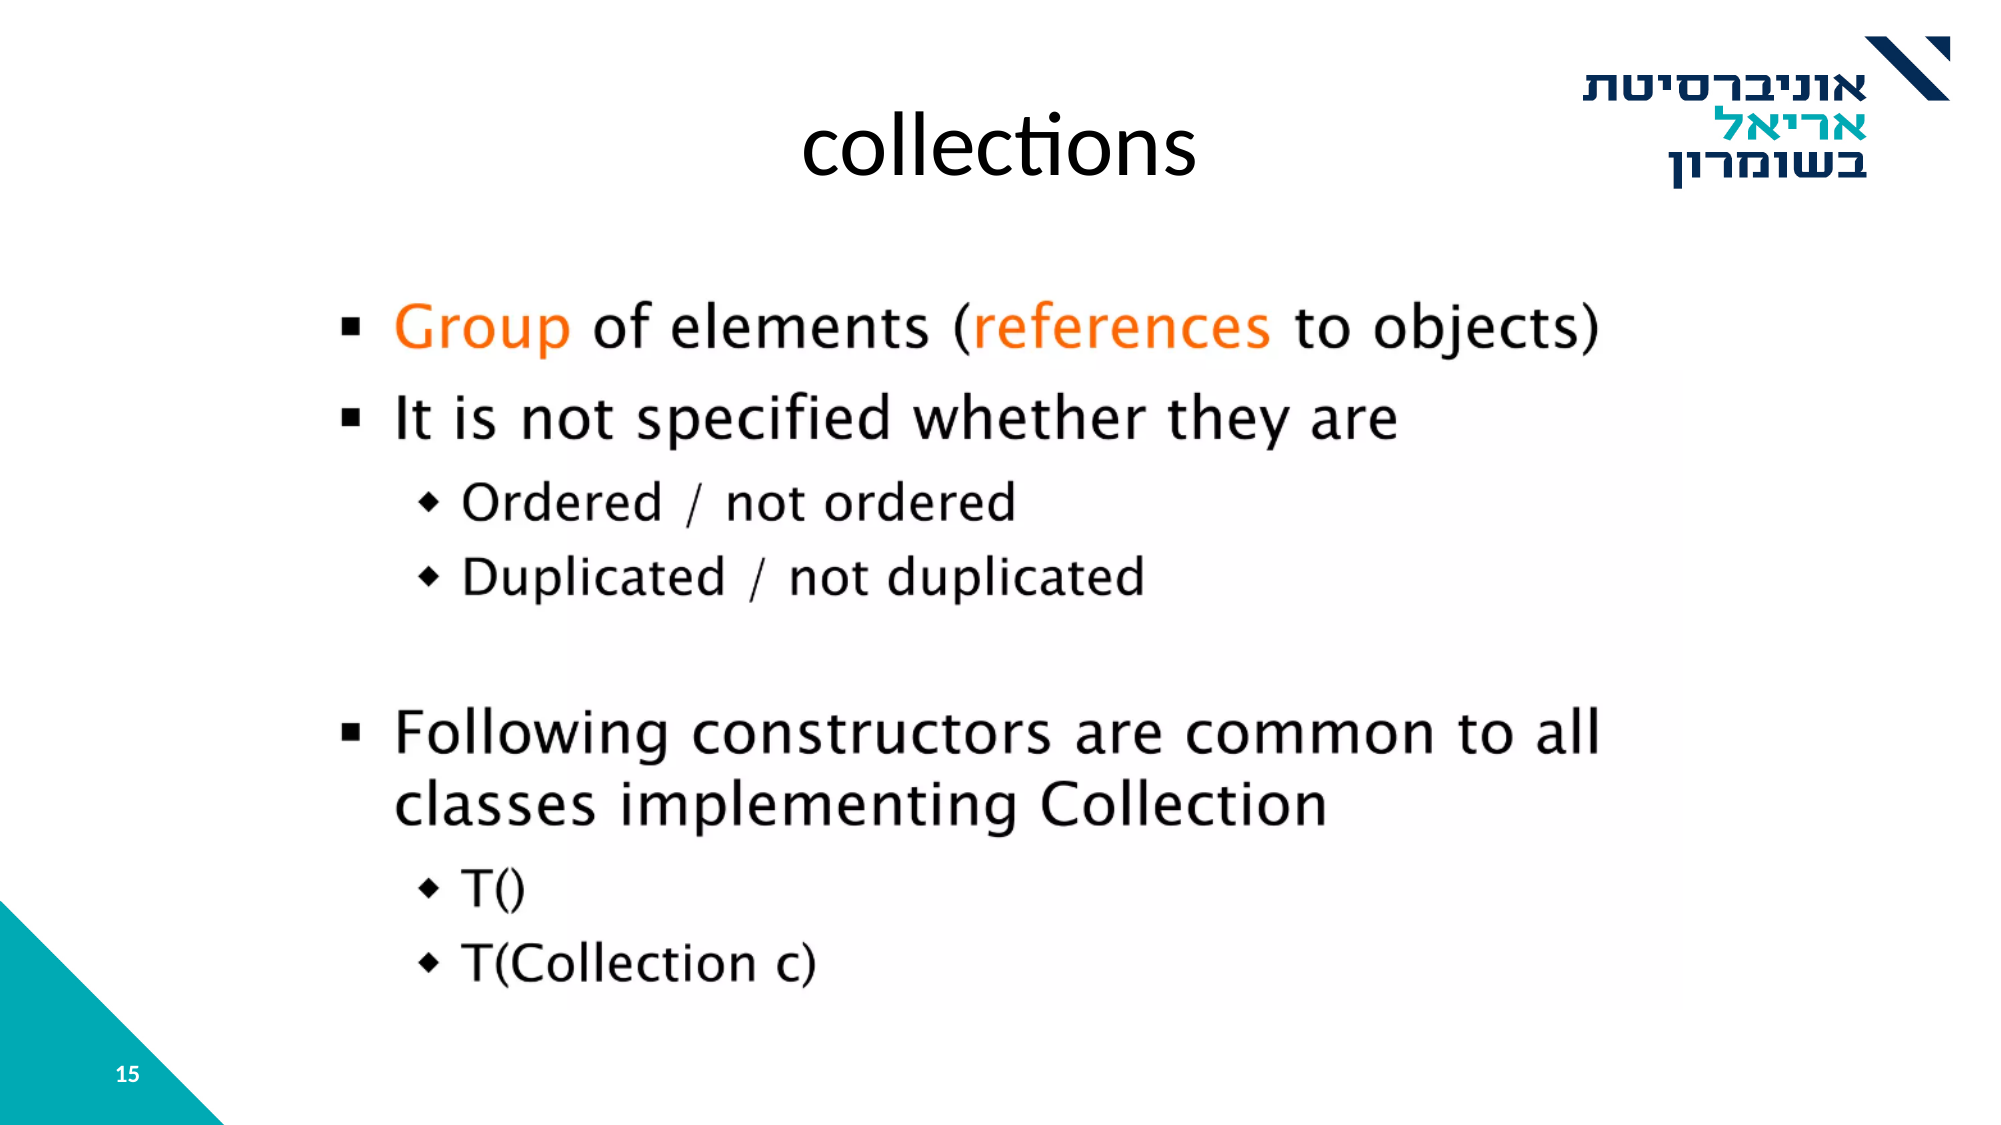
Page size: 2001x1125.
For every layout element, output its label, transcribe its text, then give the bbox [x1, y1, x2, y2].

picture [0, 0, 2001, 1125]
slide_number 15 [99, 1042, 567, 1103]
title collections [99, 45, 1900, 233]
